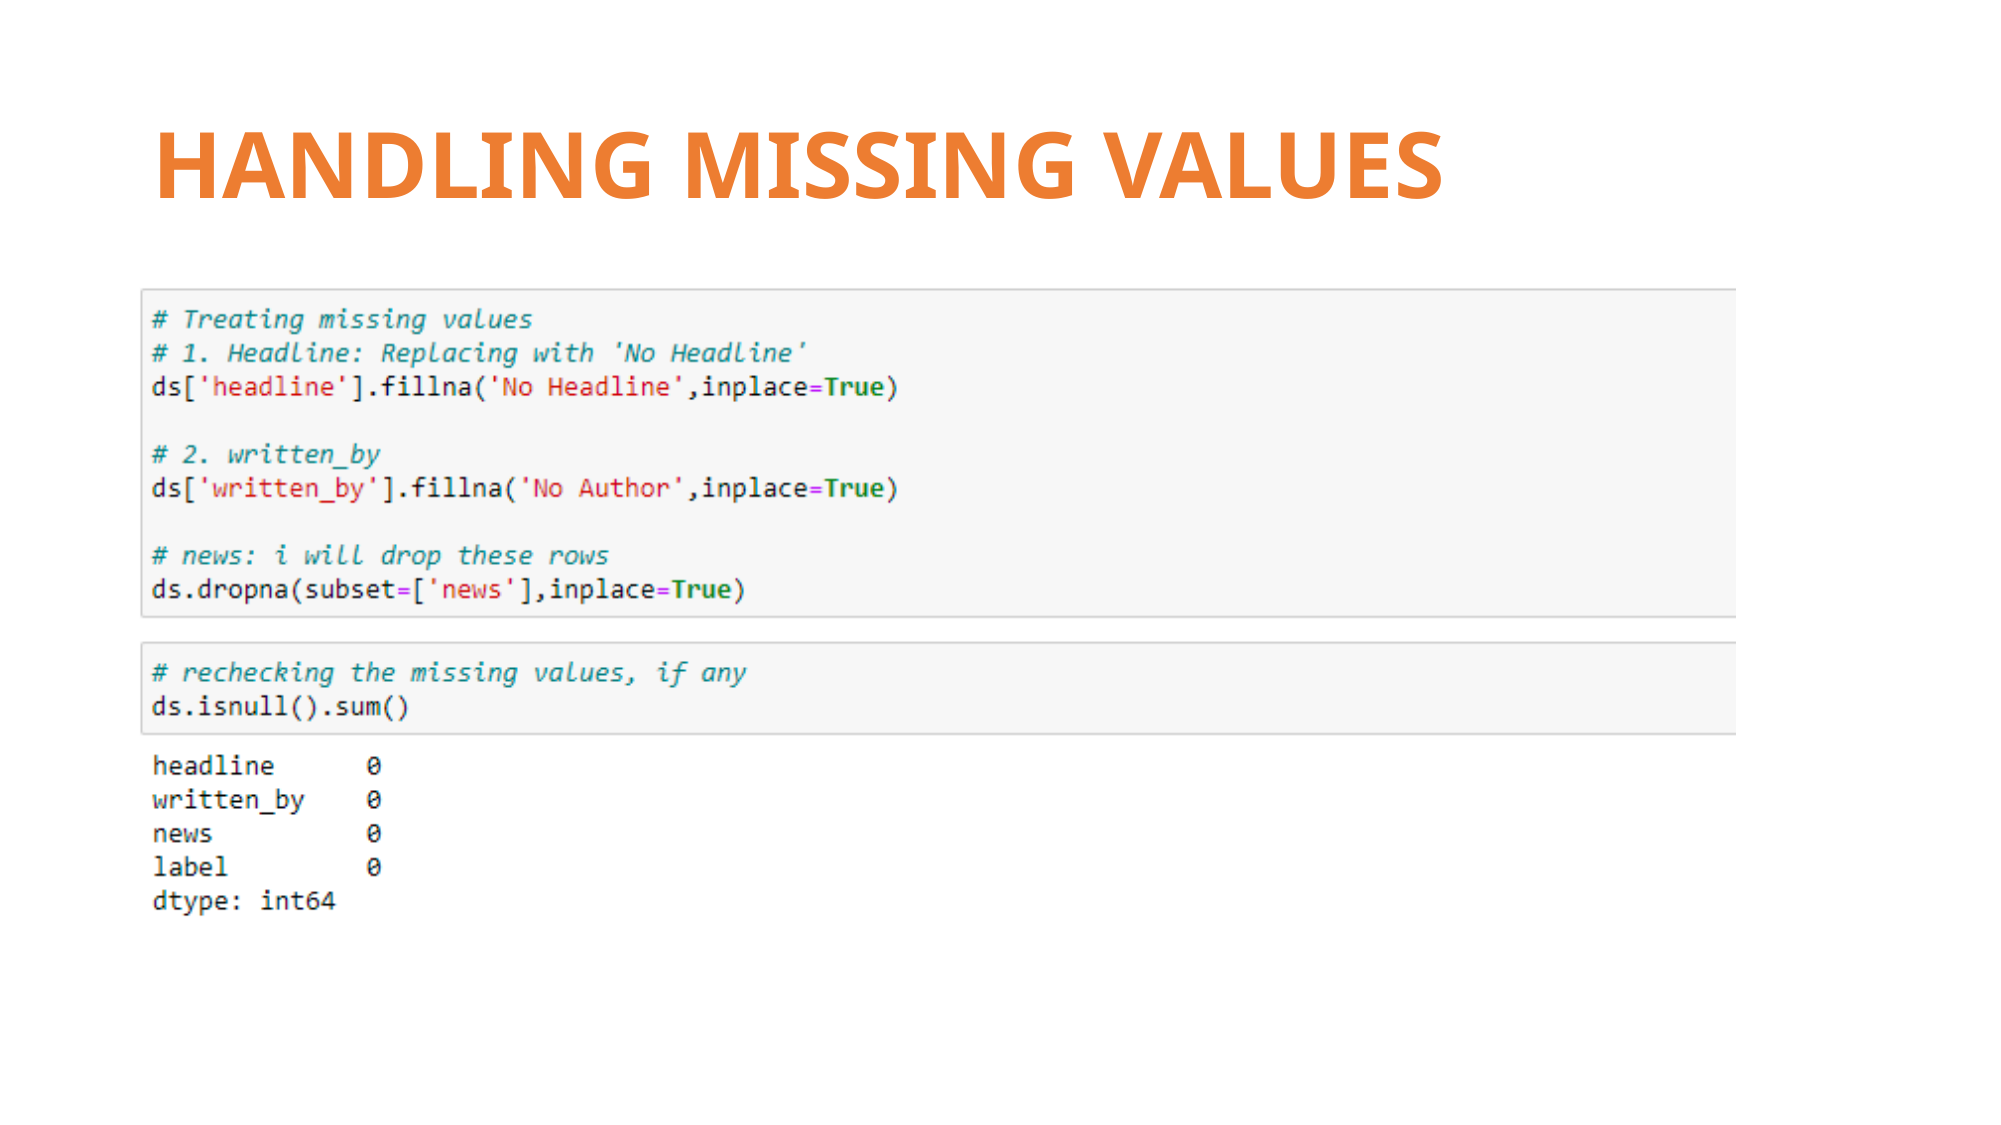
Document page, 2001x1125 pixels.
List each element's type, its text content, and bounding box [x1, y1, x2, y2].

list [137, 277, 1736, 928]
title HANDLING MISSING VALUES [137, 59, 1863, 278]
